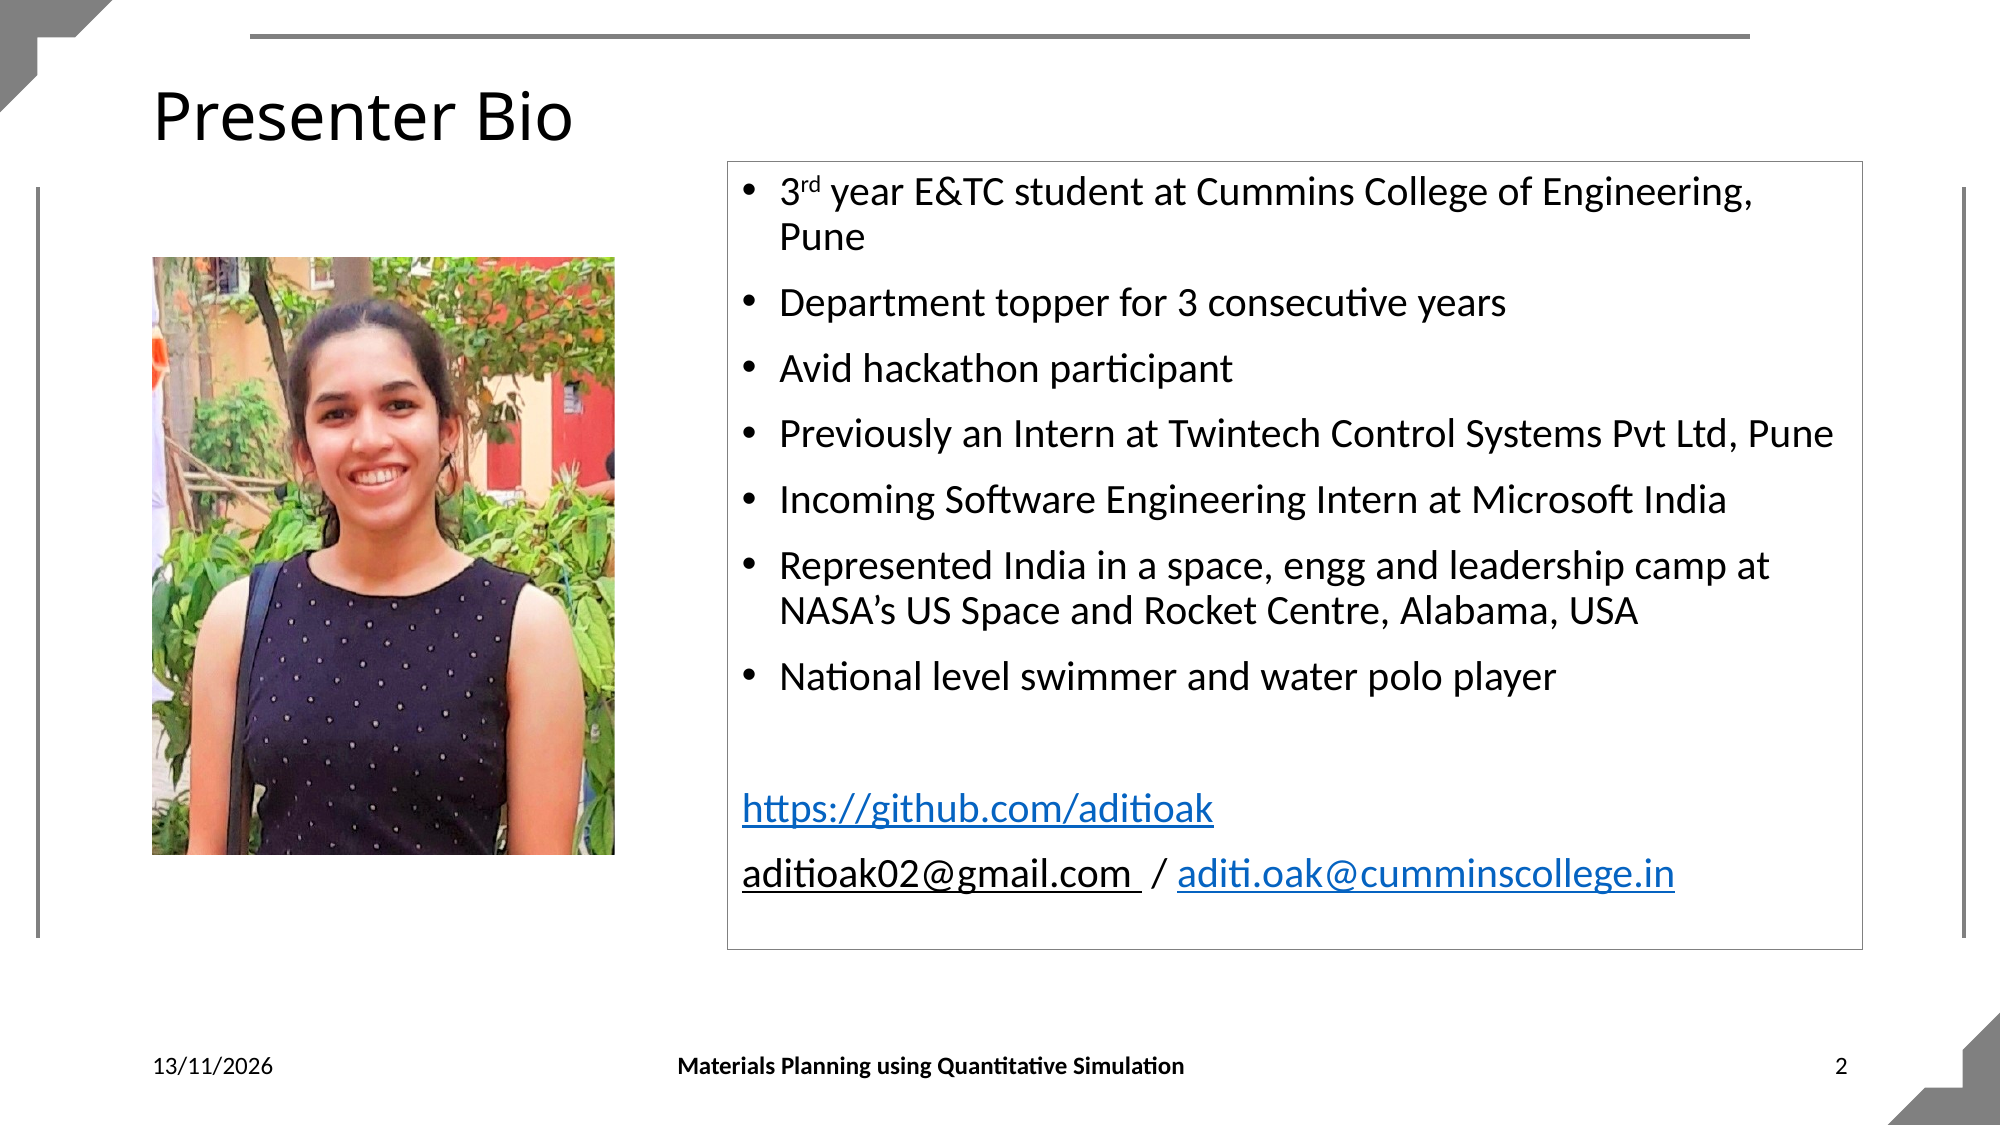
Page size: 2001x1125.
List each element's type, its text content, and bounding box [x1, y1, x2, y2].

footer Materials Planning using Quantitative Simulation [662, 1042, 1338, 1103]
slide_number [137, 1042, 588, 1103]
slide_number 2 [1412, 1042, 1863, 1103]
title Presenter Bio [137, 75, 783, 338]
list 3rd year E&TC student at Cummins College of Engineering, Pune Department topper for 3 consecutive years Avid hackathon participant Previously an Intern at Twintech Control Systems Pvt Ltd, Pune Incoming Software Engineering Intern at Microsoft India Represented India in a space, engg and leadership camp at NASA’s US Space and Rocket Centre, Alabama, USA National level swimmer and water polo player https://github.com/aditioak aditioak02@gmail.com / aditi.oak@cumminscollege.in [727, 161, 1863, 950]
picture [151, 256, 615, 855]
